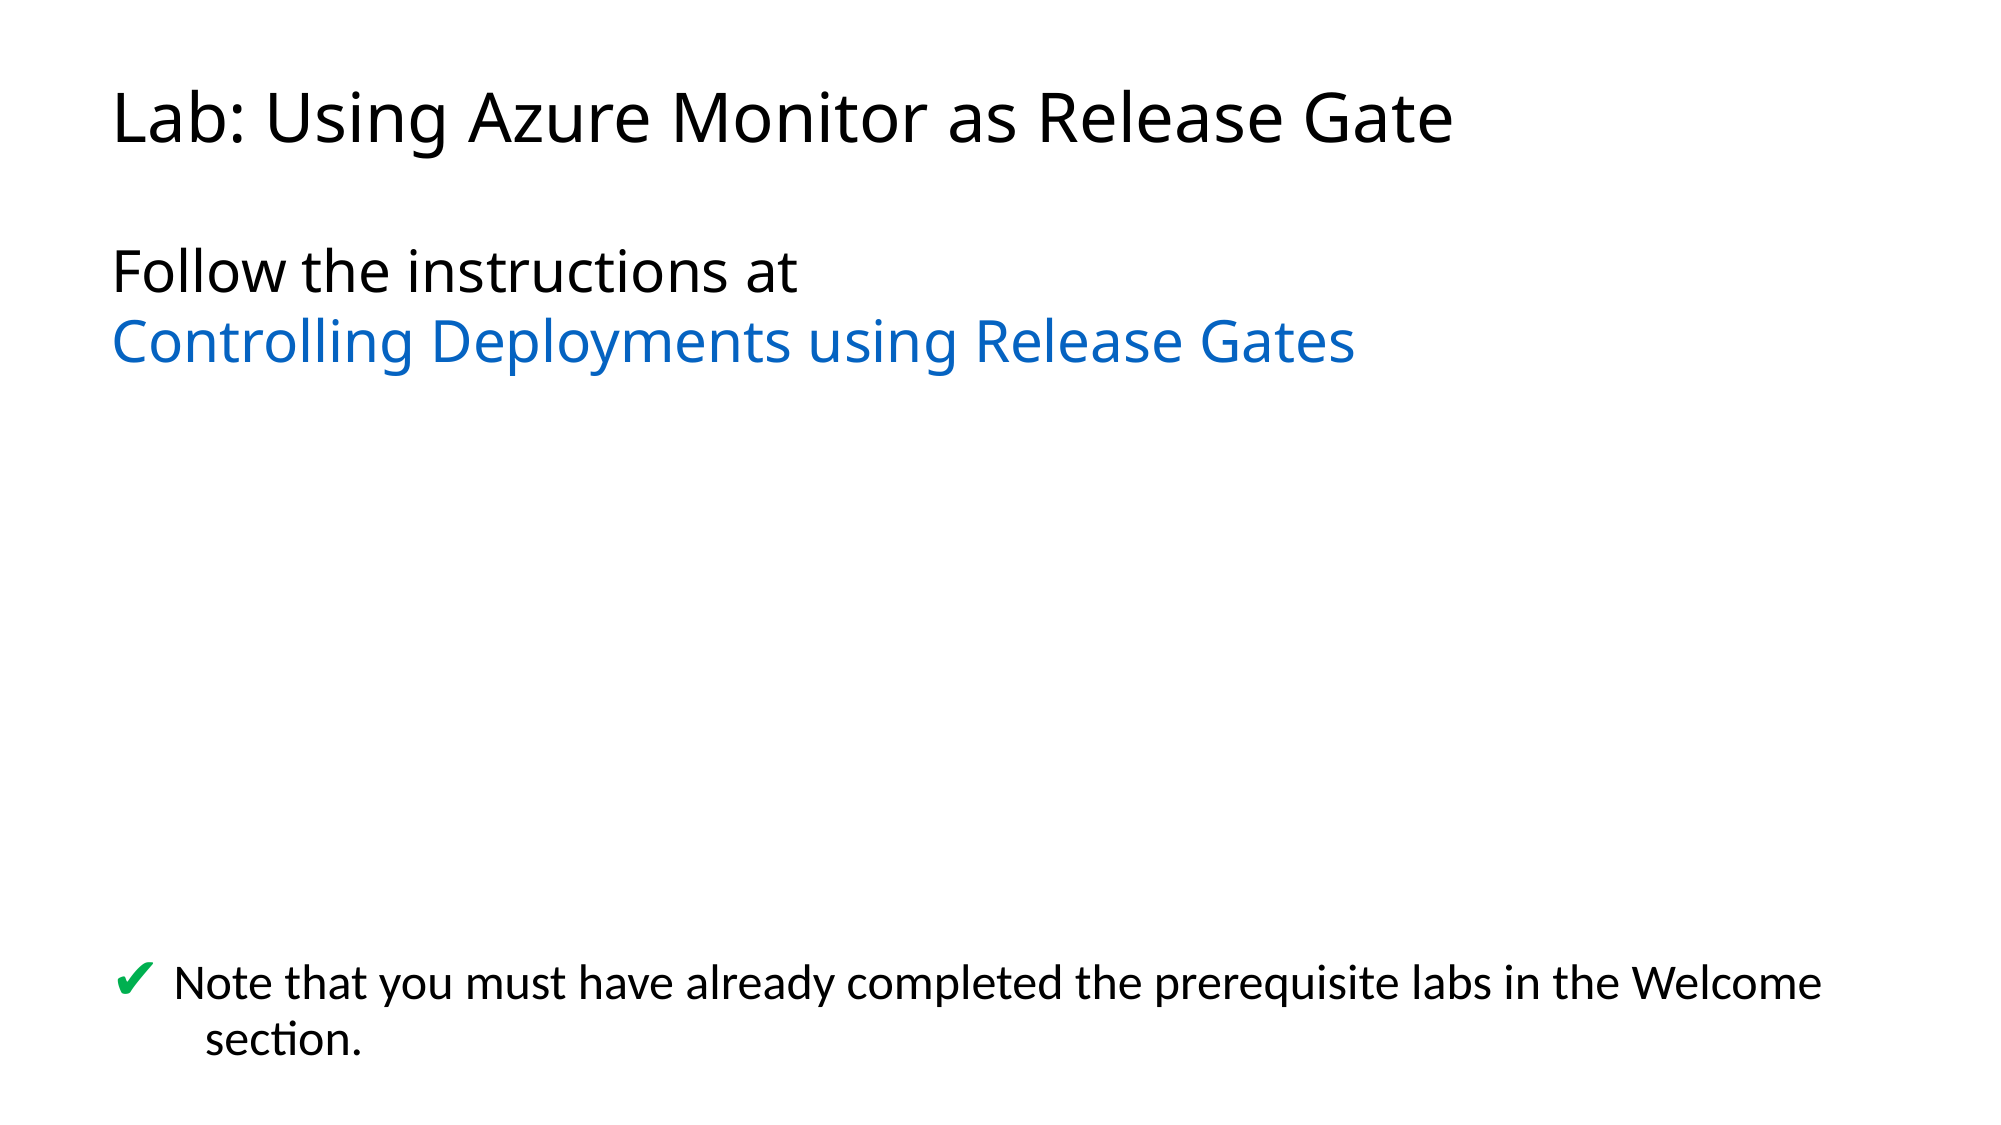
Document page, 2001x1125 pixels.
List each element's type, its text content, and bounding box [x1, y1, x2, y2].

list Follow the instructions at Controlling Deployments using Release Gates ✔️ Note that you must have already completed the prerequisite labs in the Welcome section. [96, 235, 1904, 942]
title Lab: Using Azure Monitor as Release Gate [96, 75, 1904, 166]
